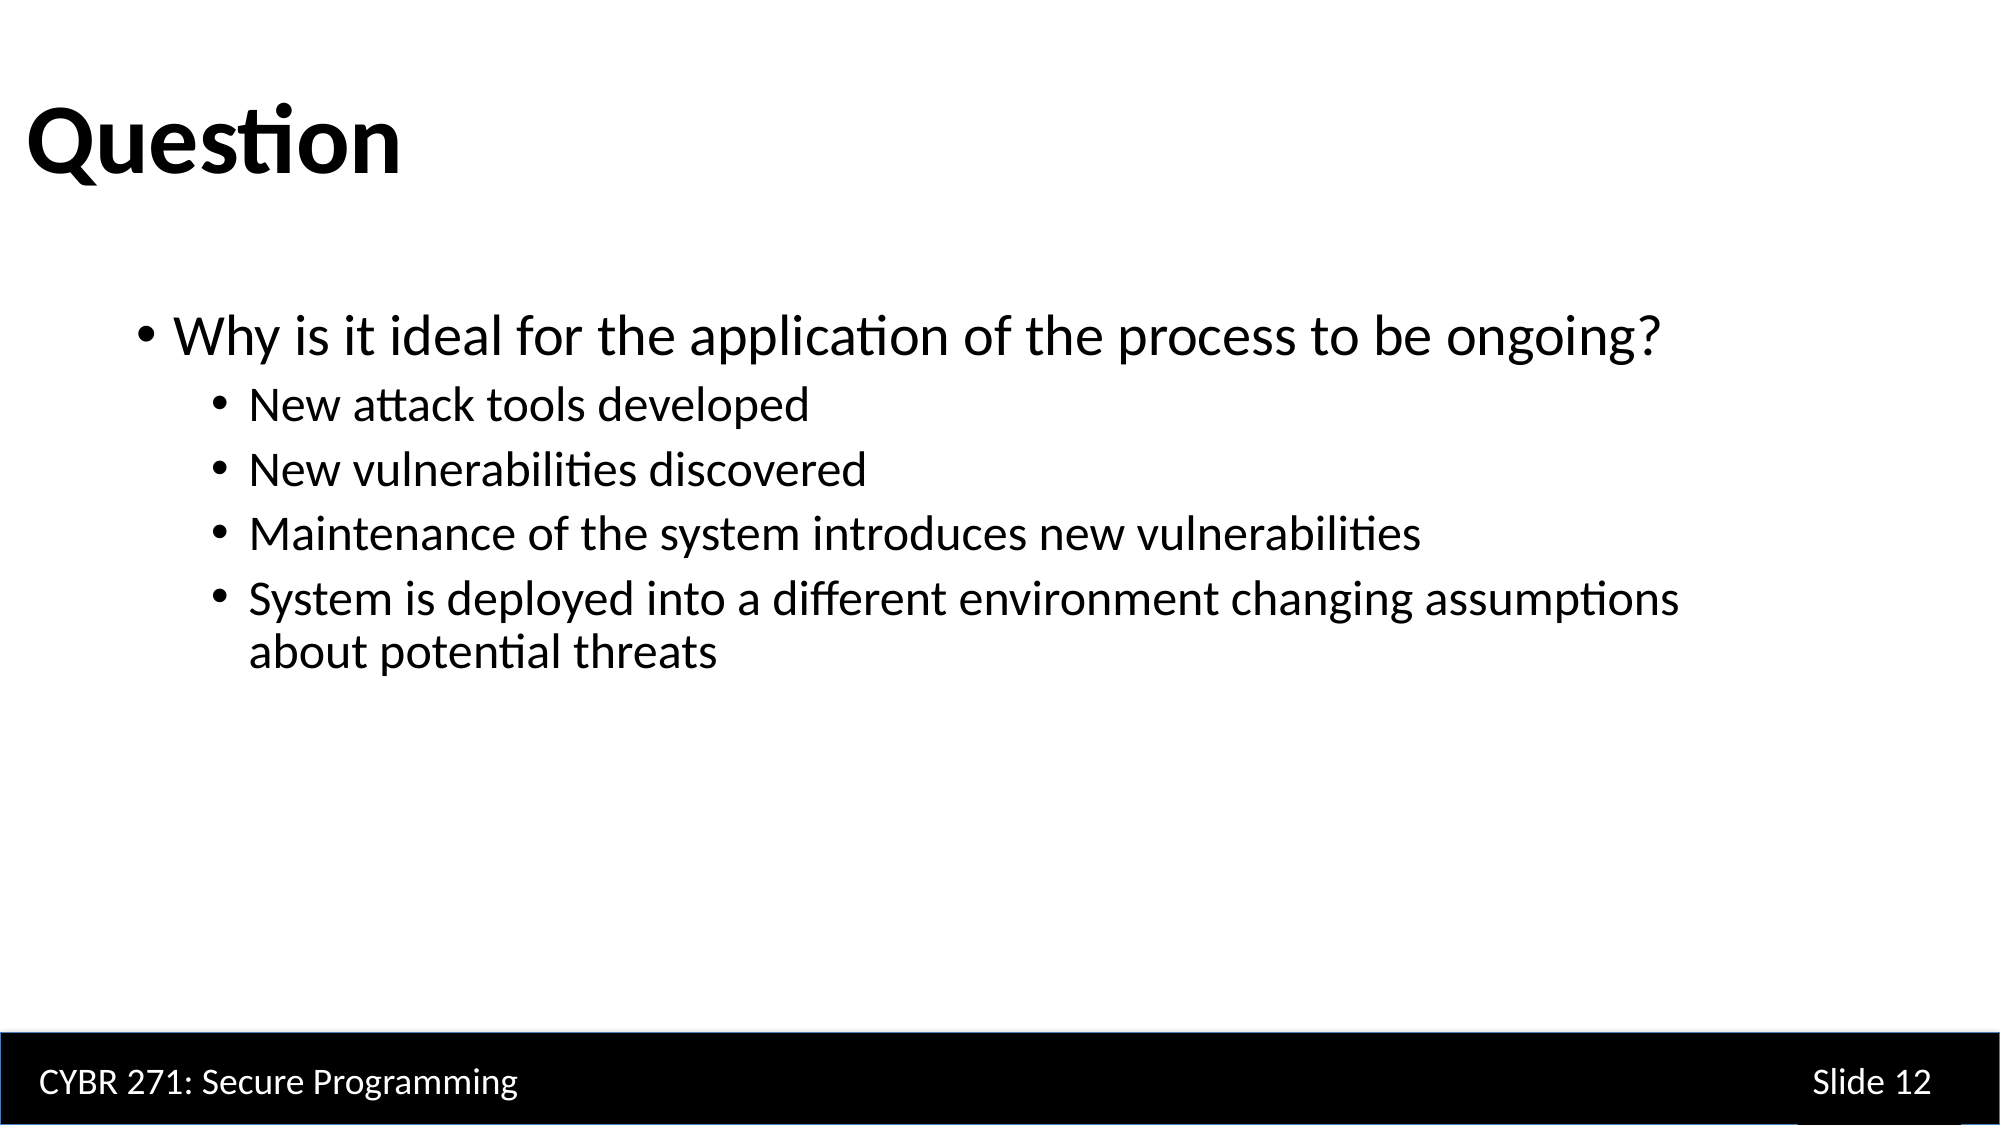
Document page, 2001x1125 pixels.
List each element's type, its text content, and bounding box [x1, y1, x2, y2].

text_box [0, 1032, 2000, 1125]
text_box Why is it ideal for the application of the process to be ongoing? New attack tools developed New vulnerabilities discovered Maintenance of the system introduces new vulnerabilities System is deployed into a different environment changing assumptions about potential threats [120, 297, 1722, 931]
text_box Question [12, 65, 663, 201]
